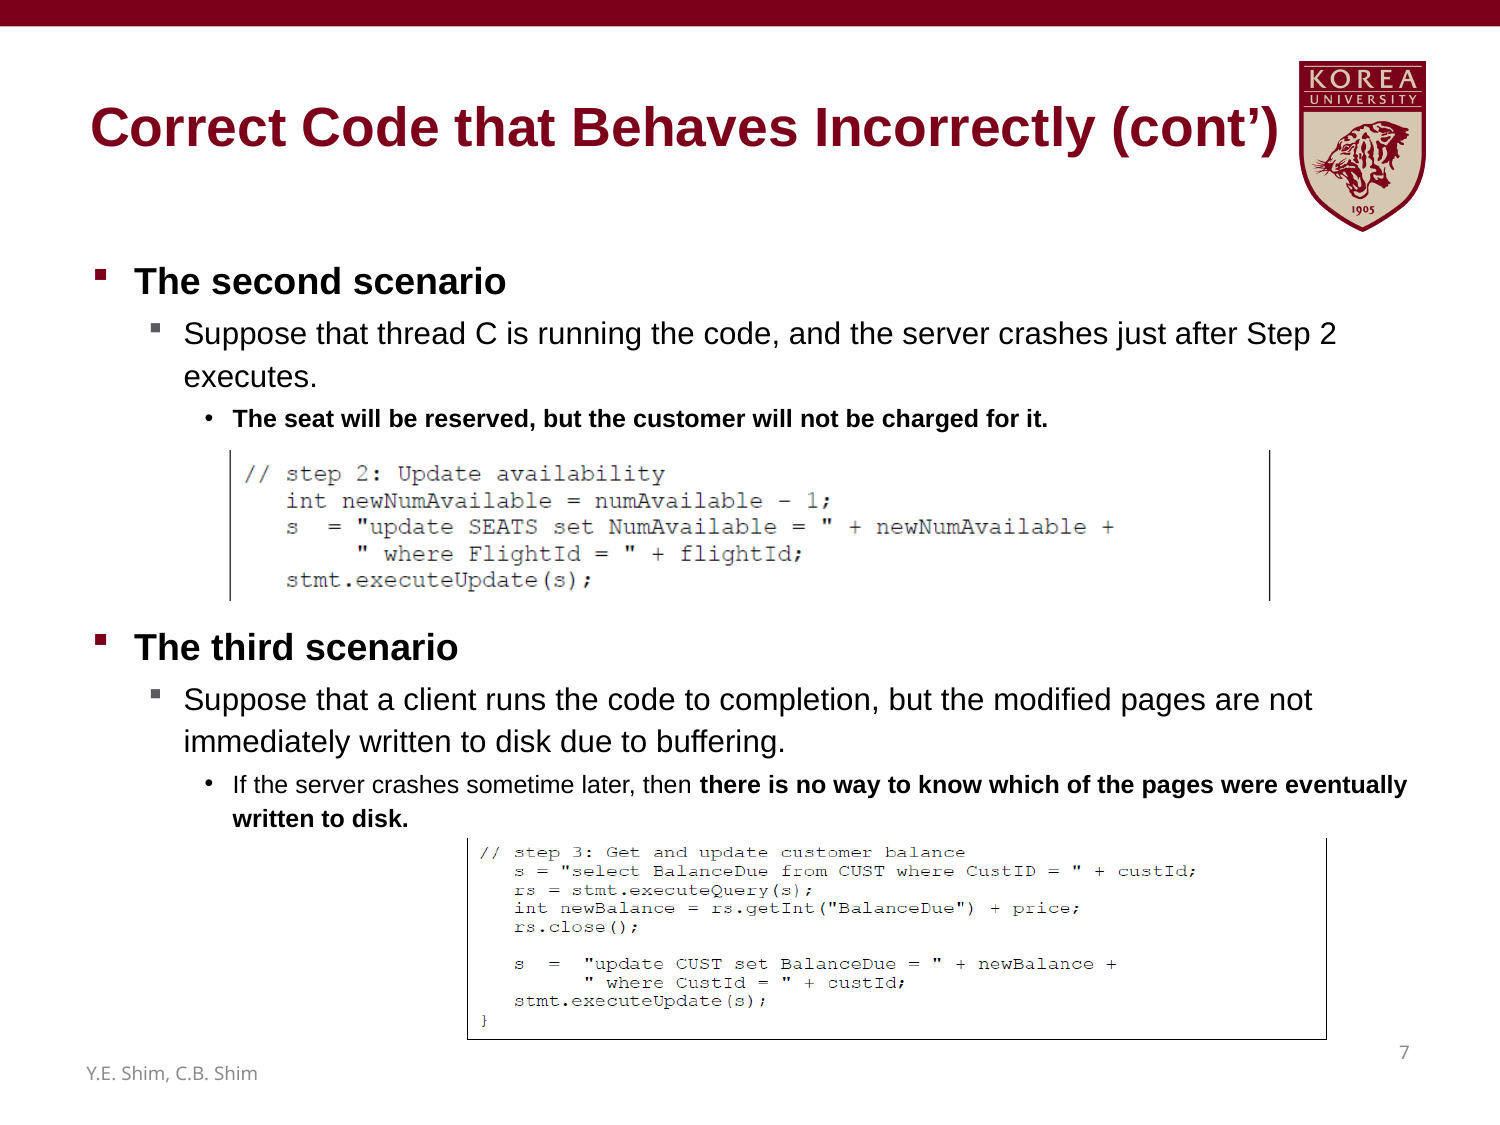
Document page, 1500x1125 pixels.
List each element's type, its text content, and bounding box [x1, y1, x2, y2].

title Correct Code that Behaves Incorrectly (cont’) [75, 30, 1425, 219]
slide_number 6 [1074, 1023, 1425, 1084]
list The second scenario Suppose that thread C is running the code, and the server crashes just after Step 2 executes. The seat will be reserved, but the customer will not be charged for it. The third scenario Suppose that a client runs the code to completion, but the modified pages are not immediately written to disk due to buffering. If the server crashes sometime later, then there is no way to know which of the pages were eventually written to disk. [77, 243, 1428, 1060]
picture [225, 450, 1275, 601]
picture [463, 838, 1330, 1043]
picture [1299, 61, 1426, 232]
